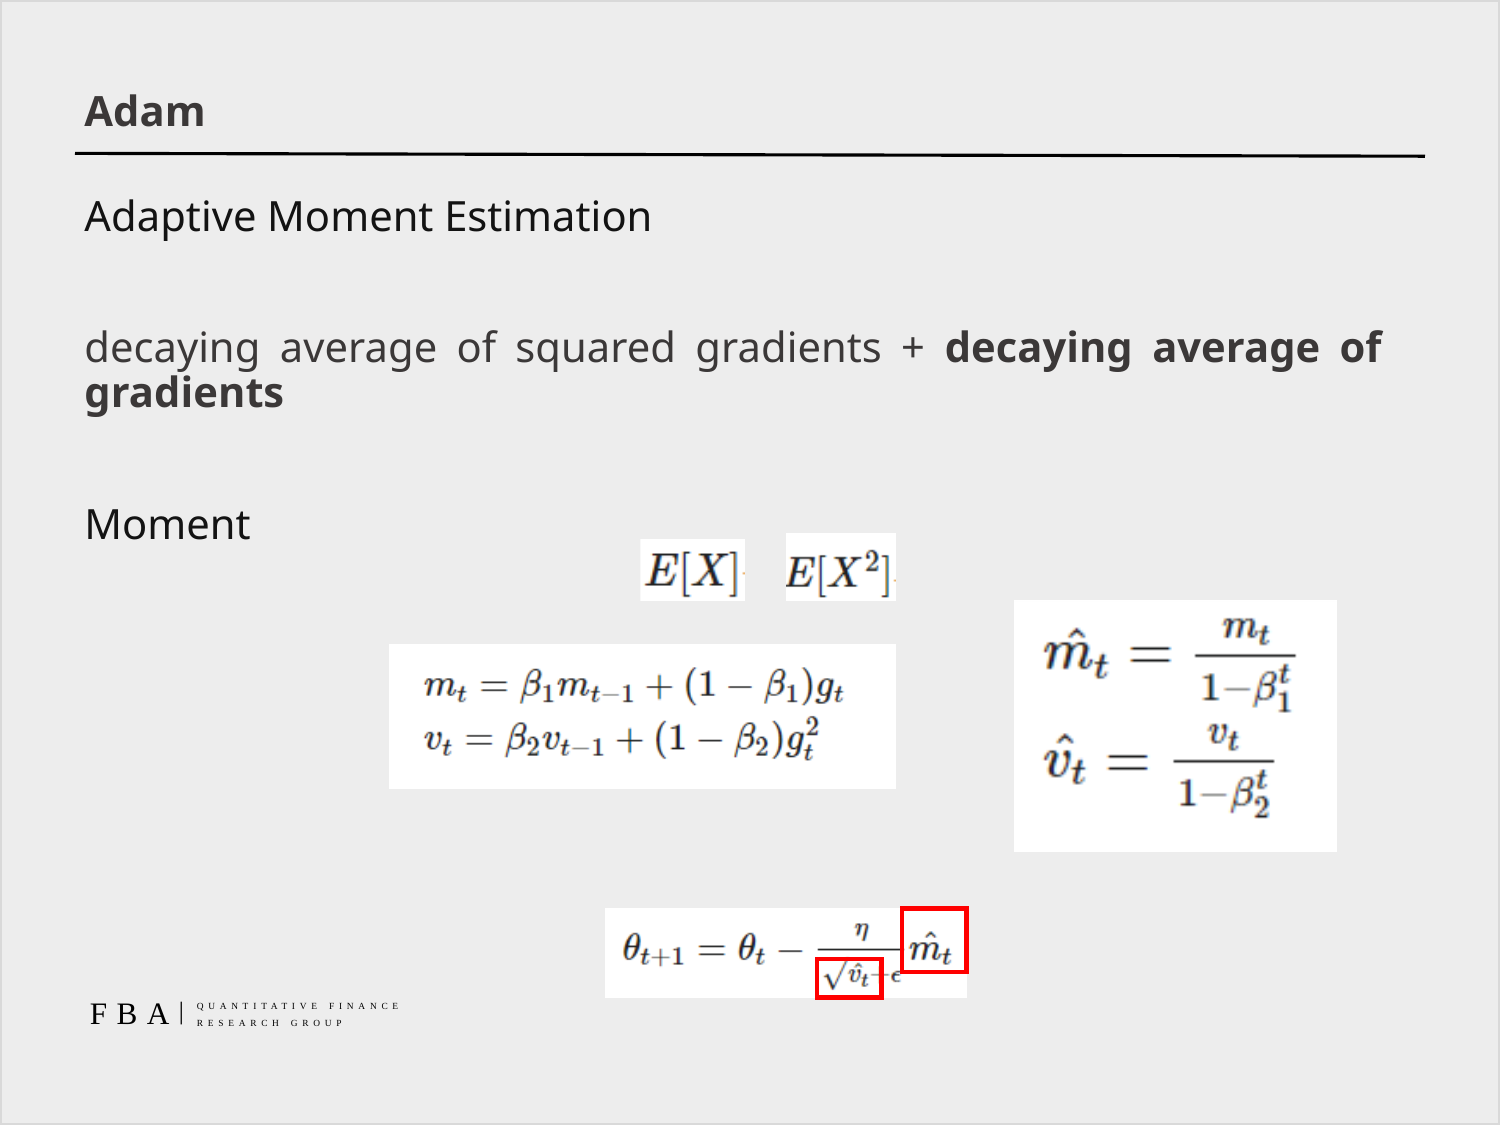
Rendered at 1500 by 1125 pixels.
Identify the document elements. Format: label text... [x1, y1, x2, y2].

picture [1014, 600, 1337, 852]
text_box Adaptive Moment Estimation decaying average of squared gradients + decaying average of gradients Moment [69, 187, 1397, 947]
title Adam [69, 73, 1397, 144]
picture [389, 644, 896, 789]
picture [785, 533, 896, 601]
picture [605, 908, 967, 998]
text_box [640, 539, 745, 601]
